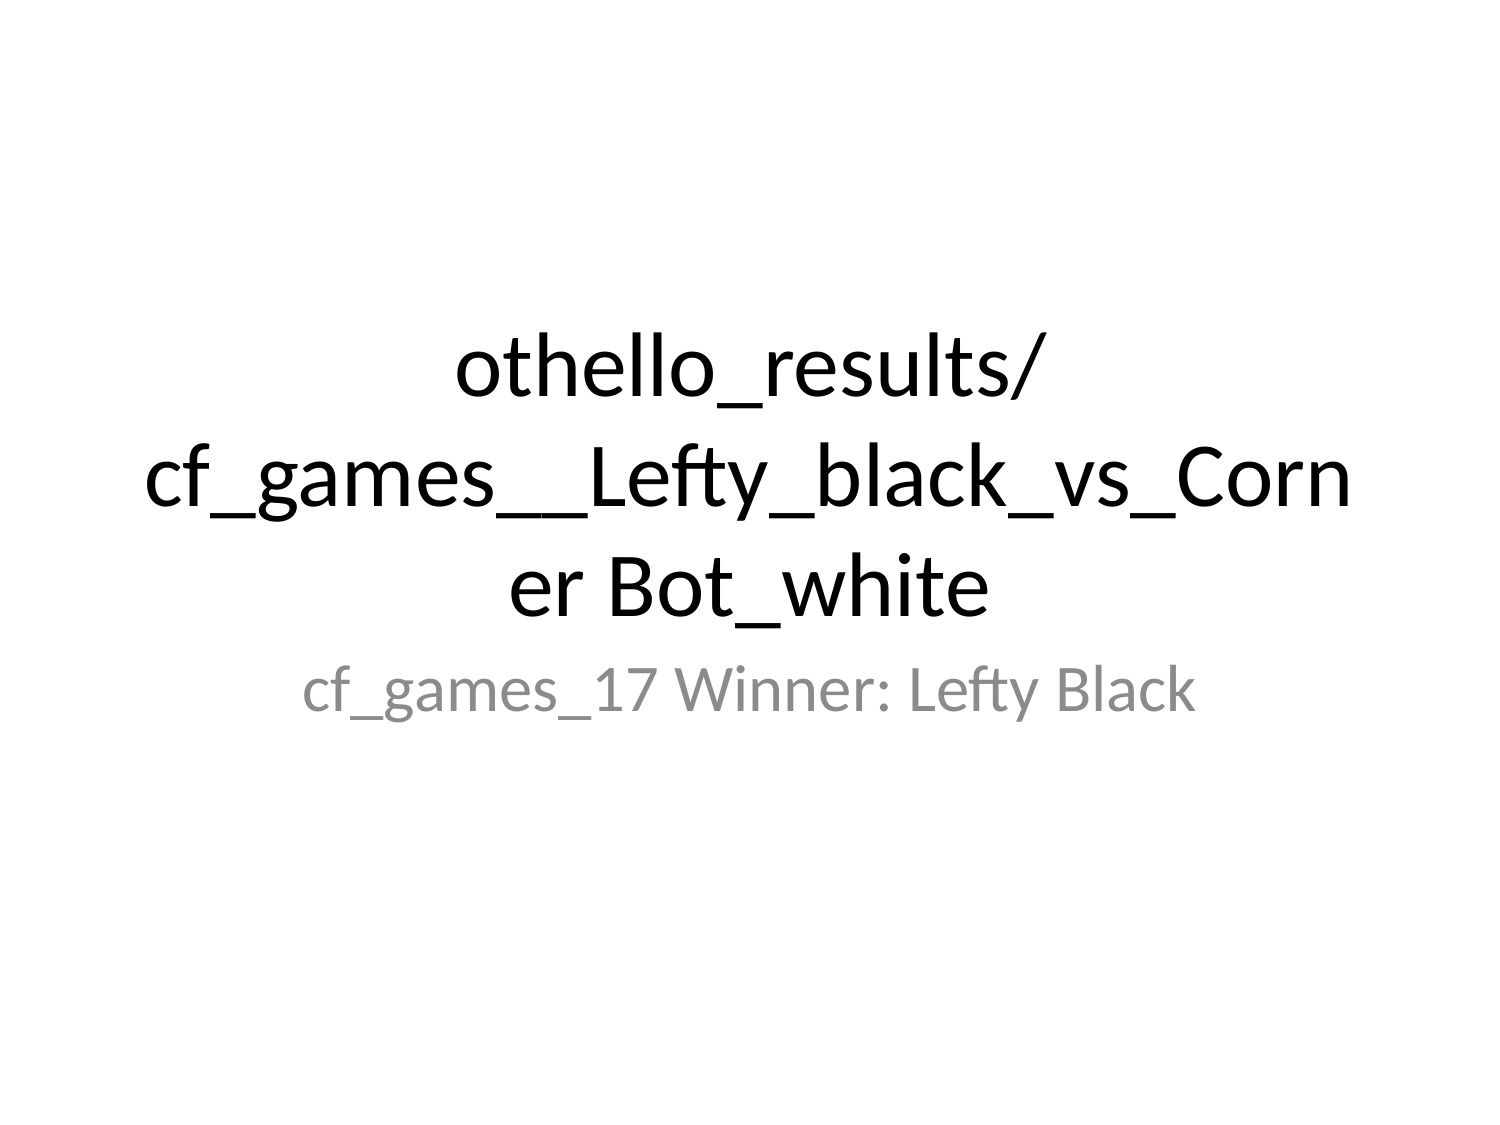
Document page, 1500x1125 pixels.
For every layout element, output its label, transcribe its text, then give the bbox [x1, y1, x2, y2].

title othello_results/cf_games__Lefty_black_vs_Corner Bot_white [112, 349, 1388, 591]
subtitle cf_games_17 Winner: Lefty Black [225, 637, 1275, 925]
